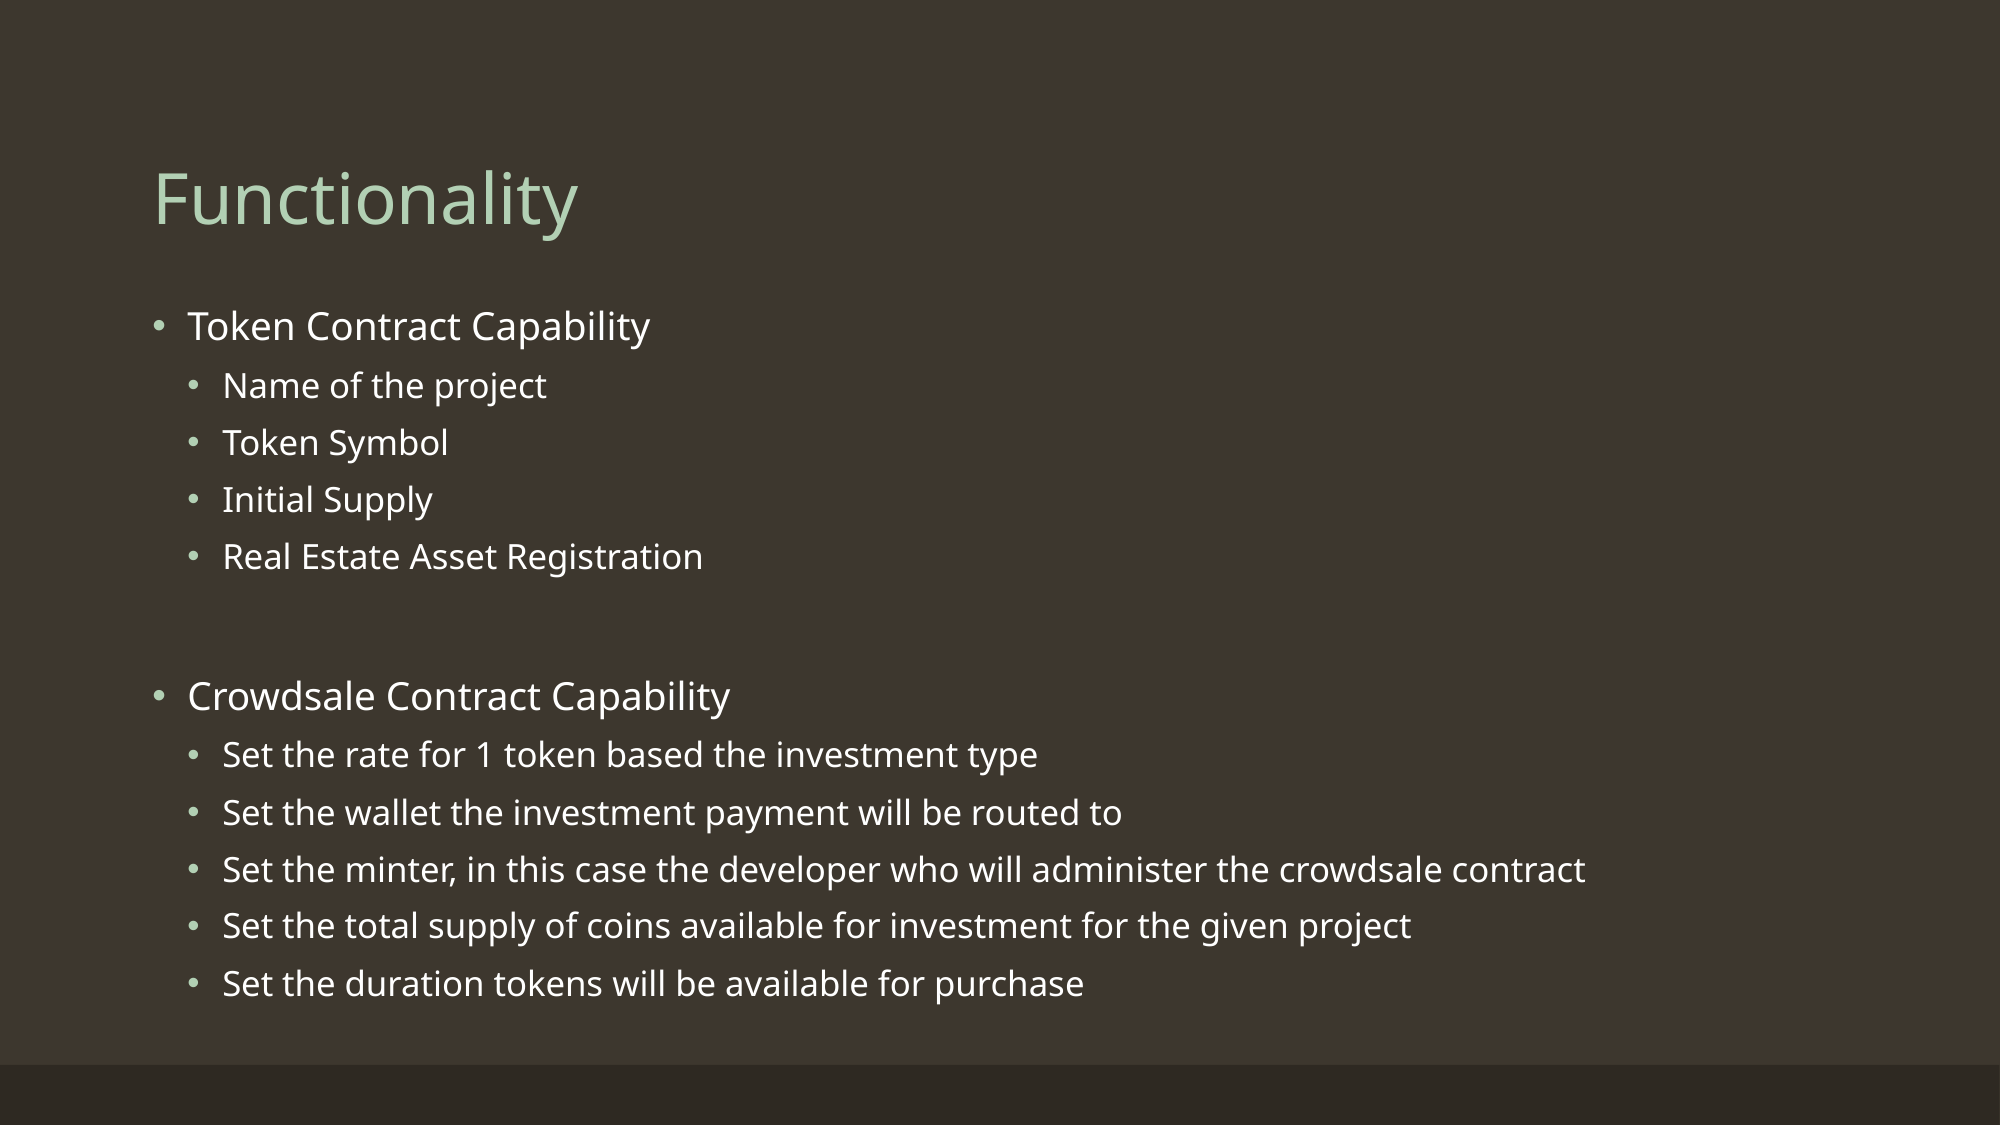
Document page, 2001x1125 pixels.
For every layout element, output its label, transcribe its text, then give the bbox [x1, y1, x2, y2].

title Functionality [137, 59, 1863, 248]
list Token Contract Capability Name of the project Token Symbol Initial Supply Real Estate Asset Registration Crowdsale Contract Capability Set the rate for 1 token based the investment type Set the wallet the investment payment will be routed to Set the minter, in this case the developer who will administer the crowdsale contract Set the total supply of coins available for investment for the given project Set the duration tokens will be available for purchase [137, 299, 1863, 1014]
